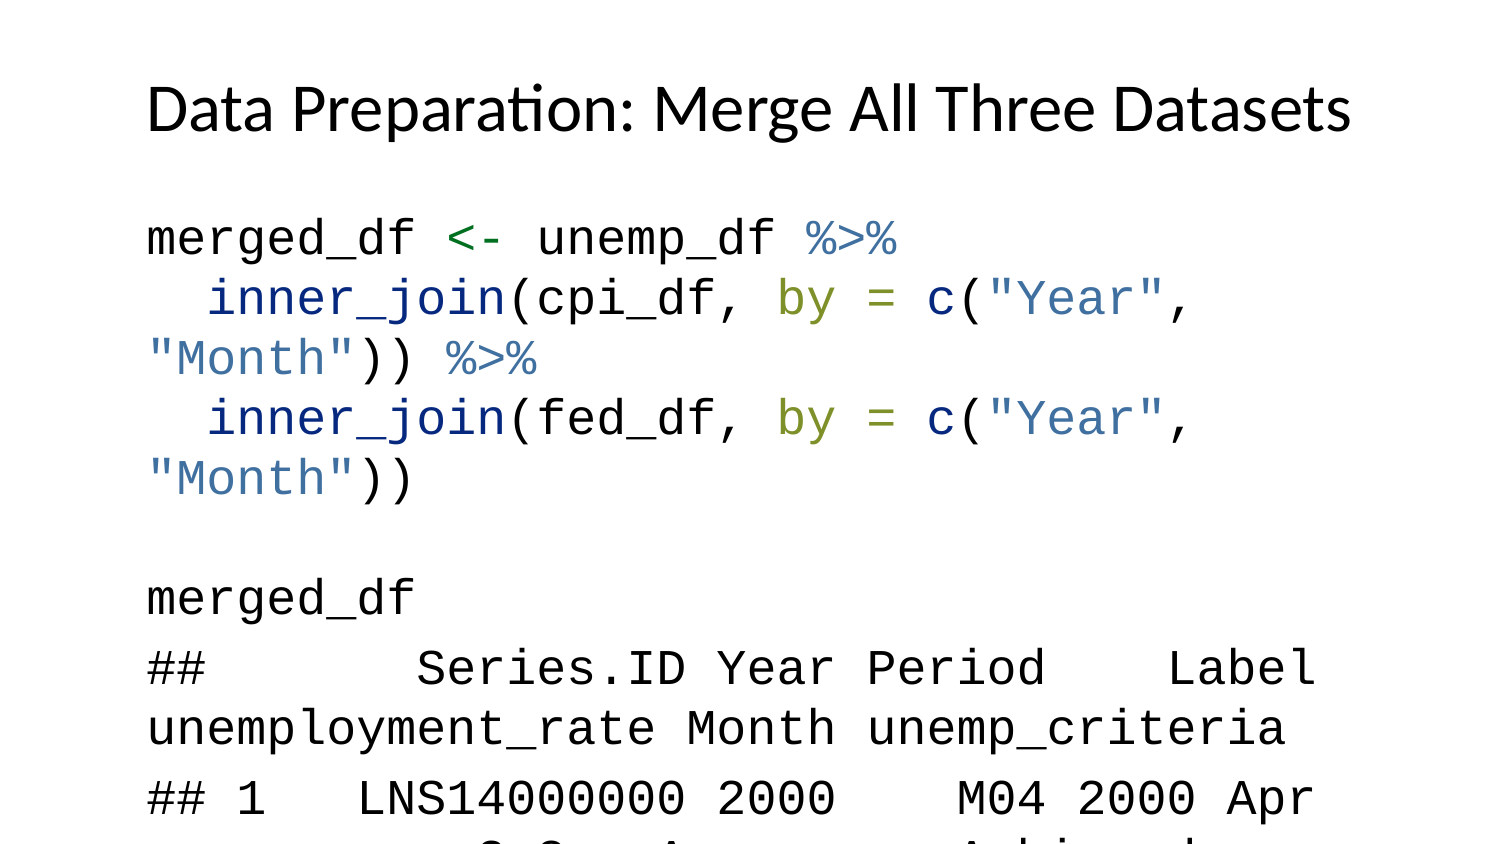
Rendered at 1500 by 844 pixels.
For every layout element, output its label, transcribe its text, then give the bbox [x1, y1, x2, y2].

list merged_df <- unemp_df %>% inner_join(cpi_df, by = c("Year", "Month")) %>% inner_join(fed_df, by = c("Year", "Month")) merged_df ## Series.ID Year Period Label unemployment_rate Month unemp_criteria ## 1 LNS14000000 2000 M04 2000 Apr 3.8 Apr Achieved ## 2 LNS14000000 2000 M08 2000 Aug 4.1 Aug Achieved ## 3 LNS14000000 2000 M12 2000 Dec 3.9 Dec Achieved ## 4 LNS14000000 2000 M02 2000 Feb 4.1 Feb Achieved ## 5 LNS14000000 2000 M01 2000 Jan 4.0 Jan Achieved ## 6 LNS14000000 2000 M07 2000 Jul 4.0 Jul Achieved ## 7 LNS14000000 2000 M06 2000 Jun 4.0 Jun Achieved ## 8 LNS14000000 2000 M03 2000 Mar 4.0 Mar Achieved ## 9 LNS14000000 2000 M05 2000 May 4.0 May Achieved ## 10 LNS14000000 2000 M11 2000 Nov 3.9 Nov Achieved ## 11 LNS14000000 2000 M10 2000 Oct 3.9 Oct Achieved ## 12 LNS14000000 2000 M09 2000 Sep 3.9 Sep Achieved ## 13 LNS14000000 2001 M04 2001 Apr 4.4 Apr Achieved ## 14 LNS14000000 2001 M08 2001 Aug 4.9 Aug Achieved ## 15 LNS14000000 2001 M12 2001 Dec 5.7 Dec Not Achieved ## 16 LNS14000000 2001 M02 2001 Feb 4.2 Feb Achieved ## 17 LNS14000000 2001 M01 2001 Jan 4.2 Jan Achieved ## 18 LNS14000000 2001 M07 2001 Jul 4.6 Jul Achieved ## 19 LNS14000000 2001 M06 2001 Jun 4.5 Jun Achieved ## 20 LNS14000000 2001 M03 2001 Mar 4.3 Mar Achieved ## 21 LNS14000000 2001 M05 2001 May 4.3 May Achieved ## 22 LNS14000000 2001 M11 2001 Nov 5.5 Nov Not Achieved ## 23 LNS14000000 2001 M10 2001 Oct 5.3 Oct Not Achieved ## 24 LNS14000000 2001 M09 2001 Sep 5.0 Sep Achieved ## 25 LNS14000000 2002 M04 2002 Apr 5.9 Apr Not Achieved ## 26 LNS14000000 2002 M08 2002 Aug 5.7 Aug Not Achieved ## 27 LNS14000000 2002 M12 2002 Dec 6.0 Dec Not Achieved ## 28 LNS14000000 2002 M02 2002 Feb 5.7 Feb Not Achieved ## 29 LNS14000000 2002 M01 2002 Jan 5.7 Jan Not Achieved ## 30 LNS14000000 2002 M07 2002 Jul 5.8 Jul Not Achieved ## 31 LNS14000000 2002 M06 2002 Jun 5.8 Jun Not Achieved ## 32 LNS14000000 2002 M03 2002 Mar 5.7 Mar Not Achieved ## 33 LNS14000000 2002 M05 2002 May 5.8 May Not Achieved ## 34 LNS14000000 2002 M11 2002 Nov 5.9 Nov Not Achieved ## 35 LNS14000000 2002 M10 2002 Oct 5.7 Oct Not Achieved ## 36 LNS14000000 2002 M09 2002 Sep 5.7 Sep Not Achieved ## 37 LNS14000000 2003 M04 2003 Apr 6.0 Apr Not Achieved ## 38 LNS14000000 2003 M08 2003 Aug 6.1 Aug Not Achieved ## 39 LNS14000000 2003 M12 2003 Dec 5.7 Dec Not Achieved ## 40 LNS14000000 2003 M02 2003 Feb 5.9 Feb Not Achieved ## 41 LNS14000000 2003 M01 2003 Jan 5.8 Jan Not Achieved ## 42 LNS14000000 2003 M07 2003 Jul 6.2 Jul Not Achieved ## 43 LNS14000000 2003 M06 2003 Jun 6.3 Jun Not Achieved ## 44 LNS14000000 2003 M03 2003 Mar 5.9 Mar Not Achieved ## 45 LNS14000000 2003 M05 2003 May 6.1 May Not Achieved ## 46 LNS14000000 2003 M11 2003 Nov 5.8 Nov Not Achieved ## 47 LNS14000000 2003 M10 2003 Oct 6.0 Oct Not Achieved ## 48 LNS14000000 2003 M09 2003 Sep 6.1 Sep Not Achieved ## 49 LNS14000000 2004 M04 2004 Apr 5.6 Apr Not Achieved ## 50 LNS14000000 2004 M08 2004 Aug 5.4 Aug Not Achieved ## 51 LNS14000000 2004 M12 2004 Dec 5.4 Dec Not Achieved ## 52 LNS14000000 2004 M02 2004 Feb 5.6 Feb Not Achieved ## 53 LNS14000000 2004 M01 2004 Jan 5.7 Jan Not Achieved ## 54 LNS14000000 2004 M07 2004 Jul 5.5 Jul Not Achieved ## 55 LNS14000000 2004 M06 2004 Jun 5.6 Jun Not Achieved ## 56 LNS14000000 2004 M03 2004 Mar 5.8 Mar Not Achieved ## 57 LNS14000000 2004 M05 2004 May 5.6 May Not Achieved ## 58 LNS14000000 2004 M11 2004 Nov 5.4 Nov Not Achieved ## 59 LNS14000000 2004 M10 2004 Oct 5.5 Oct Not Achieved ## 60 LNS14000000 2004 M09 2004 Sep 5.4 Sep Not Achieved ## 61 LNS14000000 2005 M04 2005 Apr 5.2 Apr Not Achieved ## 62 LNS14000000 2005 M08 2005 Aug 4.9 Aug Achieved ## 63 LNS14000000 2005 M12 2005 Dec 4.9 Dec Achieved ## 64 LNS14000000 2005 M02 2005 Feb 5.4 Feb Not Achieved ## 65 LNS14000000 2005 M01 2005 Jan 5.3 Jan Not Achieved ## 66 LNS14000000 2005 M07 2005 Jul 5.0 Jul Achieved ## 67 LNS14000000 2005 M06 2005 Jun 5.0 Jun Achieved ## 68 LNS14000000 2005 M03 2005 Mar 5.2 Mar Not Achieved ## 69 LNS14000000 2005 M05 2005 May 5.1 May Not Achieved ## 70 LNS14000000 2005 M11 2005 Nov 5.0 Nov Achieved ## 71 LNS14000000 2005 M10 2005 Oct 5.0 Oct Achieved ## 72 LNS14000000 2005 M09 2005 Sep 5.0 Sep Achieved ## 73 LNS14000000 2006 M04 2006 Apr 4.7 Apr Achieved ## 74 LNS14000000 2006 M08 2006 Aug 4.7 Aug Achieved ## 75 LNS14000000 2006 M12 2006 Dec 4.4 Dec Achieved ## 76 LNS14000000 2006 M02 2006 Feb 4.8 Feb Achieved ## 77 LNS14000000 2006 M01 2006 Jan 4.7 Jan Achieved ## 78 LNS14000000 2006 M07 2006 Jul 4.7 Jul Achieved ## 79 LNS14000000 2006 M06 2006 Jun 4.6 Jun Achieved ## 80 LNS14000000 2006 M03 2006 Mar 4.7 Mar Achieved ## 81 LNS14000000 2006 M05 2006 May 4.6 May Achieved ## 82 LNS14000000 2006 M11 2006 Nov 4.5 Nov Achieved ## 83 LNS14000000 2006 M10 2006 Oct 4.4 Oct Achieved ## 84 LNS14000000 2006 M09 2006 Sep 4.5 Sep Achieved ## 85 LNS14000000 2007 M04 2007 Apr 4.5 Apr Achieved ## 86 LNS14000000 2007 M08 2007 Aug 4.6 Aug Achieved ## 87 LNS14000000 2007 M12 2007 Dec 5.0 Dec Achieved ## 88 LNS14000000 2007 M02 2007 Feb 4.5 Feb Achieved ## 89 LNS14000000 2007 M01 2007 Jan 4.6 Jan Achieved ## 90 LNS14000000 2007 M07 2007 Jul 4.7 Jul Achieved ## 91 LNS14000000 2007 M06 2007 Jun 4.6 Jun Achieved ## 92 LNS14000000 2007 M03 2007 Mar 4.4 Mar Achieved ## 93 LNS14000000 2007 M05 2007 May 4.4 May Achieved ## 94 LNS14000000 2007 M11 2007 Nov 4.7 Nov Achieved ## 95 LNS14000000 2007 M10 2007 Oct 4.7 Oct Achieved ## 96 LNS14000000 2007 M09 2007 Sep 4.7 Sep Achieved ## 97 LNS14000000 2008 M04 2008 Apr 5.0 Apr Achieved ## 98 LNS14000000 2008 M08 2008 Aug 6.1 Aug Not Achieved ## 99 LNS14000000 2008 M12 2008 Dec 7.3 Dec Not Achieved ## 100 LNS14000000 2008 M02 2008 Feb 4.9 Feb Achieved ## 101 LNS14000000 2008 M01 2008 Jan 5.0 Jan Achieved ## 102 LNS14000000 2008 M07 2008 Jul 5.8 Jul Not Achieved ## 103 LNS14000000 2008 M06 2008 Jun 5.6 Jun Not Achieved ## 104 LNS14000000 2008 M03 2008 Mar 5.1 Mar Not Achieved ## 105 LNS14000000 2008 M05 2008 May 5.4 May Not Achieved ## 106 LNS14000000 2008 M11 2008 Nov 6.8 Nov Not Achieved ## 107 LNS14000000 2008 M10 2008 Oct 6.5 Oct Not Achieved ## 108 LNS14000000 2008 M09 2008 Sep 6.1 Sep Not Achieved ## 109 LNS14000000 2009 M04 2009 Apr 9.0 Apr Not Achieved ## 110 LNS14000000 2009 M08 2009 Aug 9.6 Aug Not Achieved ## 111 LNS14000000 2009 M12 2009 Dec 9.9 Dec Not Achieved ## 112 LNS14000000 2009 M02 2009 Feb 8.3 Feb Not Achieved ## 113 LNS14000000 2009 M01 2009 Jan 7.8 Jan Not Achieved ## 114 LNS14000000 2009 M07 2009 Jul 9.5 Jul Not Achieved ## 115 LNS14000000 2009 M06 2009 Jun 9.5 Jun Not Achieved ## 116 LNS14000000 2009 M03 2009 Mar 8.7 Mar Not Achieved ## 117 LNS14000000 2009 M05 2009 May 9.4 May Not Achieved ## 118 LNS14000000 2009 M11 2009 Nov 9.9 Nov Not Achieved ## 119 LNS14000000 2009 M10 2009 Oct 10.0 Oct Not Achieved ## 120 LNS14000000 2009 M09 2009 Sep 9.8 Sep Not Achieved ## 121 LNS14000000 2010 M04 2010 Apr 9.9 Apr Not Achieved ## 122 LNS14000000 2010 M08 2010 Aug 9.5 Aug Not Achieved ## 123 LNS14000000 2010 M12 2010 Dec 9.3 Dec Not Achieved ## 124 LNS14000000 2010 M02 2010 Feb 9.8 Feb Not Achieved ## 125 LNS14000000 2010 M01 2010 Jan 9.8 Jan Not Achieved ## 126 LNS14000000 2010 M07 2010 Jul 9.4 Jul Not Achieved ## 127 LNS14000000 2010 M06 2010 Jun 9.4 Jun Not Achieved ## 128 LNS14000000 2010 M03 2010 Mar 9.9 Mar Not Achieved ## 129 LNS14000000 2010 M05 2010 May 9.6 May Not Achieved ## 130 LNS14000000 2010 M11 2010 Nov 9.8 Nov Not Achieved ## 131 LNS14000000 2010 M10 2010 Oct 9.4 Oct Not Achieved ## 132 LNS14000000 2010 M09 2010 Sep 9.5 Sep Not Achieved ## 133 LNS14000000 2011 M04 2011 Apr 9.1 Apr Not Achieved ## 134 LNS14000000 2011 M08 2011 Aug 9.0 Aug Not Achieved ## 135 LNS14000000 2011 M12 2011 Dec 8.5 Dec Not Achieved ## 136 LNS14000000 2011 M02 2011 Feb 9.0 Feb Not Achieved ## 137 LNS14000000 2011 M01 2011 Jan 9.1 Jan Not Achieved ## 138 LNS14000000 2011 M07 2011 Jul 9.0 Jul Not Achieved ## 139 LNS14000000 2011 M06 2011 Jun 9.1 Jun Not Achieved ## 140 LNS14000000 2011 M03 2011 Mar 9.0 Mar Not Achieved ## 141 LNS14000000 2011 M05 2011 May 9.0 May Not Achieved ## 142 LNS14000000 2011 M11 2011 Nov 8.6 Nov Not Achieved ## 143 LNS14000000 2011 M10 2011 Oct 8.8 Oct Not Achieved ## 144 LNS14000000 2011 M09 2011 Sep 9.0 Sep Not Achieved ## 145 LNS14000000 2012 M04 2012 Apr 8.2 Apr Not Achieved ## 146 LNS14000000 2012 M08 2012 Aug 8.1 Aug Not Achieved ## 147 LNS14000000 2012 M12 2012 Dec 7.9 Dec Not Achieved ## 148 LNS14000000 2012 M02 2012 Feb 8.3 Feb Not Achieved ## 149 LNS14000000 2012 M01 2012 Jan 8.3 Jan Not Achieved ## 150 LNS14000000 2012 M07 2012 Jul 8.2 Jul Not Achieved ## 151 LNS14000000 2012 M06 2012 Jun 8.2 Jun Not Achieved ## 152 LNS14000000 2012 M03 2012 Mar 8.2 Mar Not Achieved ## 153 LNS14000000 2012 M05 2012 May 8.2 May Not Achieved ## 154 LNS14000000 2012 M11 2012 Nov 7.7 Nov Not Achieved ## 155 LNS14000000 2012 M10 2012 Oct 7.8 Oct Not Achieved ## 156 LNS14000000 2012 M09 2012 Sep 7.8 Sep Not Achieved ## 157 LNS14000000 2013 M04 2013 Apr 7.6 Apr Not Achieved ## 158 LNS14000000 2013 M08 2013 Aug 7.2 Aug Not Achieved ## 159 LNS14000000 2013 M12 2013 Dec 6.7 Dec Not Achieved ## 160 LNS14000000 2013 M02 2013 Feb 7.7 Feb Not Achieved ## 161 LNS14000000 2013 M01 2013 Jan 8.0 Jan Not Achieved ## 162 LNS14000000 2013 M07 2013 Jul 7.3 Jul Not Achieved ## 163 LNS14000000 2013 M06 2013 Jun 7.5 Jun Not Achieved ## 164 LNS14000000 2013 M03 2013 Mar 7.5 Mar Not Achieved ## 165 LNS14000000 2013 M05 2013 May 7.5 May Not Achieved ## 166 LNS14000000 2013 M11 2013 Nov 6.9 Nov Not Achieved ## 167 LNS14000000 2013 M10 2013 Oct 7.2 Oct Not Achieved ## 168 LNS14000000 2013 M09 2013 Sep 7.2 Sep Not Achieved ## 169 LNS14000000 2014 M04 2014 Apr 6.2 Apr Not Achieved ## 170 LNS14000000 2014 M08 2014 Aug 6.1 Aug Not Achieved ## 171 LNS14000000 2014 M12 2014 Dec 5.6 Dec Not Achieved ## 172 LNS14000000 2014 M02 2014 Feb 6.7 Feb Not Achieved ## 173 LNS14000000 2014 M01 2014 Jan 6.6 Jan Not Achieved ## 174 LNS14000000 2014 M07 2014 Jul 6.2 Jul Not Achieved ## 175 LNS14000000 2014 M06 2014 Jun 6.1 Jun Not Achieved ## 176 LNS14000000 2014 M03 2014 Mar 6.7 Mar Not Achieved ## 177 LNS14000000 2014 M05 2014 May 6.3 May Not Achieved ## 178 LNS14000000 2014 M11 2014 Nov 5.8 Nov Not Achieved ## 179 LNS14000000 2014 M10 2014 Oct 5.7 Oct Not Achieved ## 180 LNS14000000 2014 M09 2014 Sep 5.9 Sep Not Achieved ## 181 LNS14000000 2015 M04 2015 Apr 5.4 Apr Not Achieved ## 182 LNS14000000 2015 M08 2015 Aug 5.1 Aug Not Achieved ## 183 LNS14000000 2015 M12 2015 Dec 5.0 Dec Achieved ## 184 LNS14000000 2015 M02 2015 Feb 5.5 Feb Not Achieved ## 185 LNS14000000 2015 M01 2015 Jan 5.7 Jan Not Achieved ## 186 LNS14000000 2015 M07 2015 Jul 5.2 Jul Not Achieved ## 187 LNS14000000 2015 M06 2015 Jun 5.3 Jun Not Achieved ## 188 LNS14000000 2015 M03 2015 Mar 5.4 Mar Not Achieved ## 189 LNS14000000 2015 M05 2015 May 5.6 May Not Achieved ## 190 LNS14000000 2015 M11 2015 Nov 5.1 Nov Not Achieved ## 191 LNS14000000 2015 M10 2015 Oct 5.0 Oct Achieved ## 192 LNS14000000 2015 M09 2015 Sep 5.0 Sep Achieved ## 193 LNS14000000 2016 M04 2016 Apr 5.1 Apr Not Achieved ## 194 LNS14000000 2016 M08 2016 Aug 4.9 Aug Achieved ## 195 LNS14000000 2016 M12 2016 Dec 4.7 Dec Achieved ## 196 LNS14000000 2016 M02 2016 Feb 4.9 Feb Achieved ## 197 LNS14000000 2016 M01 2016 Jan 4.8 Jan Achieved ## 198 LNS14000000 2016 M07 2016 Jul 4.8 Jul Achieved ## 199 LNS14000000 2016 M06 2016 Jun 4.9 Jun Achieved ## 200 LNS14000000 2016 M03 2016 Mar 5.0 Mar Achieved ## 201 LNS14000000 2016 M05 2016 May 4.8 May Achieved ## 202 LNS14000000 2016 M11 2016 Nov 4.7 Nov Achieved ## 203 LNS14000000 2016 M10 2016 Oct 4.9 Oct Achieved ## 204 LNS14000000 2016 M09 2016 Sep 5.0 Sep Achieved ## 205 LNS14000000 2017 M04 2017 Apr 4.4 Apr Achieved ## 206 LNS14000000 2017 M08 2017 Aug 4.4 Aug Achieved ## 207 LNS14000000 2017 M12 2017 Dec 4.1 Dec Achieved ## 208 LNS14000000 2017 M02 2017 Feb 4.6 Feb Achieved ## 209 LNS14000000 2017 M01 2017 Jan 4.7 Jan Achieved ## 210 LNS14000000 2017 M07 2017 Jul 4.3 Jul Achieved ## 211 LNS14000000 2017 M06 2017 Jun 4.3 Jun Achieved ## 212 LNS14000000 2017 M03 2017 Mar 4.4 Mar Achieved ## 213 LNS14000000 2017 M05 2017 May 4.4 May Achieved ## 214 LNS14000000 2017 M11 2017 Nov 4.2 Nov Achieved ## 215 LNS14000000 2017 M10 2017 Oct 4.2 Oct Achieved ## 216 LNS14000000 2017 M09 2017 Sep 4.3 Sep Achieved ## 217 LNS14000000 2018 M04 2018 Apr 4.0 Apr Achieved ## 218 LNS14000000 2018 M08 2018 Aug 3.8 Aug Achieved ## 219 LNS14000000 2018 M12 2018 Dec 3.9 Dec Achieved ## 220 LNS14000000 2018 M02 2018 Feb 4.1 Feb Achieved ## 221 LNS14000000 2018 M01 2018 Jan 4.0 Jan Achieved ## 222 LNS14000000 2018 M07 2018 Jul 3.8 Jul Achieved ## 223 LNS14000000 2018 M06 2018 Jun 4.0 Jun Achieved ## 224 LNS14000000 2018 M03 2018 Mar 4.0 Mar Achieved ## 225 LNS14000000 2018 M05 2018 May 3.8 May Achieved ## 226 LNS14000000 2018 M11 2018 Nov 3.8 Nov Achieved ## 227 LNS14000000 2018 M10 2018 Oct 3.8 Oct Achieved ## 228 LNS14000000 2018 M09 2018 Sep 3.7 Sep Achieved ## 229 LNS14000000 2019 M04 2019 Apr 3.7 Apr Achieved ## 230 LNS14000000 2019 M08 2019 Aug 3.6 Aug Achieved ## 231 LNS14000000 2019 M12 2019 Dec 3.6 Dec Achieved ## 232 LNS14000000 2019 M02 2019 Feb 3.8 Feb Achieved ## 233 LNS14000000 2019 M01 2019 Jan 4.0 Jan Achieved ## 234 LNS14000000 2019 M07 2019 Jul 3.7 Jul Achieved ## 235 LNS14000000 2019 M06 2019 Jun 3.6 Jun Achieved ## 236 LNS14000000 2019 M03 2019 Mar 3.8 Mar Achieved ## 237 LNS14000000 2019 M05 2019 May 3.6 May Achieved ## 238 LNS14000000 2019 M11 2019 Nov 3.6 Nov Achieved ## 239 LNS14000000 2019 M10 2019 Oct 3.6 Oct Achieved ## 240 LNS14000000 2019 M09 2019 Sep 3.5 Sep Achieved ## 241 LNS14000000 2020 M04 2020 Apr 14.8 Apr Not Achieved ## 242 LNS14000000 2020 M08 2020 Aug 8.4 Aug Not Achieved ## 243 LNS14000000 2020 M12 2020 Dec 6.7 Dec Not Achieved ## 244 LNS14000000 2020 M02 2020 Feb 3.5 Feb Achieved ## 245 LNS14000000 2020 M01 2020 Jan 3.6 Jan Achieved ## 246 LNS14000000 2020 M07 2020 Jul 10.2 Jul Not Achieved ## 247 LNS14000000 2020 M06 2020 Jun 11.0 Jun Not Achieved ## 248 LNS14000000 2020 M03 2020 Mar 4.4 Mar Achieved ## 249 LNS14000000 2020 M05 2020 May 13.2 May Not Achieved ## 250 LNS14000000 2020 M11 2020 Nov 6.7 Nov Not Achieved ## 251 LNS14000000 2020 M10 2020 Oct 6.9 Oct Not Achieved ## 252 LNS14000000 2020 M09 2020 Sep 7.8 Sep Not Achieved ## 253 LNS14000000 2021 M04 2021 Apr 6.1 Apr Not Achieved ## 254 LNS14000000 2021 M08 2021 Aug 5.1 Aug Not Achieved ## 255 LNS14000000 2021 M12 2021 Dec 3.9 Dec Achieved ## 256 LNS14000000 2021 M02 2021 Feb 6.2 Feb Not Achieved ## 257 LNS14000000 2021 M01 2021 Jan 6.4 Jan Not Achieved ## 258 LNS14000000 2021 M07 2021 Jul 5.4 Jul Not Achieved ## 259 LNS14000000 2021 M06 2021 Jun 5.9 Jun Not Achieved ## 260 LNS14000000 2021 M03 2021 Mar 6.1 Mar Not Achieved ## 261 LNS14000000 2021 M05 2021 May 5.8 May Not Achieved ## 262 LNS14000000 2021 M11 2021 Nov 4.2 Nov Achieved ## 263 LNS14000000 2021 M10 2021 Oct 4.5 Oct Achieved ## 264 LNS14000000 2021 M09 2021 Sep 4.7 Sep Achieved ## 265 LNS14000000 2022 M04 2022 Apr 3.7 Apr Achieved ## 266 LNS14000000 2022 M08 2022 Aug 3.6 Aug Achieved ## 267 LNS14000000 2022 M12 2022 Dec 3.5 Dec Achieved ## 268 LNS14000000 2022 M02 2022 Feb 3.8 Feb Achieved ## 269 LNS14000000 2022 M01 2022 Jan 4.0 Jan Achieved ## 270 LNS14000000 2022 M07 2022 Jul 3.5 Jul Achieved ## 271 LNS14000000 2022 M06 2022 Jun 3.6 Jun Achieved ## 272 LNS14000000 2022 M03 2022 Mar 3.7 Mar Achieved ## 273 LNS14000000 2022 M05 2022 May 3.6 May Achieved ## 274 LNS14000000 2022 M11 2022 Nov 3.6 Nov Achieved ## 275 LNS14000000 2022 M10 2022 Oct 3.6 Oct Achieved ## 276 LNS14000000 2022 M09 2022 Sep 3.5 Sep Achieved ## 277 LNS14000000 2023 M04 2023 Apr 3.4 Apr Achieved ## 278 LNS14000000 2023 M08 2023 Aug 3.7 Aug Achieved ## 279 LNS14000000 2023 M12 2023 Dec 3.8 Dec Achieved ## 280 LNS14000000 2023 M02 2023 Feb 3.6 Feb Achieved ## 281 LNS14000000 2023 M01 2023 Jan 3.5 Jan Achieved ## 282 LNS14000000 2023 M07 2023 Jul 3.5 Jul Achieved ## 283 LNS14000000 2023 M06 2023 Jun 3.6 Jun Achieved ## 284 LNS14000000 2023 M03 2023 Mar 3.5 Mar Achieved ## 285 LNS14000000 2023 M05 2023 May 3.6 May Achieved ## 286 LNS14000000 2023 M11 2023 Nov 3.7 Nov Achieved ## 287 LNS14000000 2023 M10 2023 Oct 3.9 Oct Achieved ## 288 LNS14000000 2023 M09 2023 Sep 3.8 Sep Achieved ## 289 LNS14000000 2024 M04 2024 Apr 3.9 Apr Achieved ## 290 LNS14000000 2024 M08 2024 Aug 4.2 Aug Achieved ## 291 LNS14000000 2024 M12 2024 Dec 4.1 Dec Achieved ## 292 LNS14000000 2024 M02 2024 Feb 3.9 Feb Achieved ## 293 LNS14000000 2024 M01 2024 Jan 3.7 Jan Achieved ## 294 LNS14000000 2024 M07 2024 Jul 4.2 Jul Achieved ## 295 LNS14000000 2024 M06 2024 Jun 4.1 Jun Achieved ## 296 LNS14000000 2024 M03 2024 Mar 3.9 Mar Achieved ## 297 LNS14000000 2024 M05 2024 May 4.0 May Achieved ## 298 LNS14000000 2024 M11 2024 Nov 4.2 Nov Achieved ## 299 LNS14000000 2024 M10 2024 Oct 4.1 Oct Achieved ## 300 LNS14000000 2024 M09 2024 Sep 4.1 Sep Achieved ## CPI inflation_rate inflation_criteria observation_date fed_fund_rate ## 1 171.300 3.07 Not Achieved 2000-04-01 6.02 ## 2 172.800 3.41 Not Achieved 2000-08-01 6.50 ## 3 174.000 3.39 Not Achieved 2000-12-01 6.40 ## 4 169.800 3.22 Not Achieved 2000-02-01 5.73 ## 5 168.800 2.74 Not Achieved 2000-01-01 5.45 ## 6 172.800 3.66 Not Achieved 2000-07-01 6.54 ## 7 172.400 3.73 Not Achieved 2000-06-01 6.53 ## 8 171.200 3.76 Not Achieved 2000-03-01 5.85 ## 9 171.500 3.19 Not Achieved 2000-05-01 6.27 ## 10 174.100 3.45 Not Achieved 2000-11-01 6.51 ## 11 174.000 3.45 Not Achieved 2000-10-01 6.51 ## 12 173.700 3.45 Not Achieved 2000-09-01 6.52 ## 13 176.900 3.27 Not Achieved 2001-04-01 4.80 ## 14 177.500 2.72 Not Achieved 2001-08-01 3.65 ## 15 176.700 1.55 Achieved 2001-12-01 1.82 ## 16 175.800 3.53 Not Achieved 2001-02-01 5.49 ## 17 175.100 3.73 Not Achieved 2001-01-01 5.98 ## 18 177.500 2.72 Not Achieved 2001-07-01 3.77 ## 19 178.000 3.25 Not Achieved 2001-06-01 3.97 ## 20 176.200 2.92 Not Achieved 2001-03-01 5.31 ## 21 177.700 3.62 Not Achieved 2001-05-01 4.21 ## 22 177.400 1.90 Achieved 2001-11-01 2.09 ## 23 177.700 2.13 Not Achieved 2001-10-01 2.49 ## 24 178.300 2.65 Not Achieved 2001-09-01 3.07 ## 25 179.800 1.64 Achieved 2002-04-01 1.75 ## 26 180.700 1.80 Achieved 2002-08-01 1.74 ## 27 180.900 2.38 Not Achieved 2002-12-01 1.24 ## 28 177.800 1.14 Achieved 2002-02-01 1.74 ## 29 177.100 1.14 Achieved 2002-01-01 1.73 ## 30 180.100 1.46 Achieved 2002-07-01 1.73 ## 31 179.900 1.07 Achieved 2002-06-01 1.75 ## 32 178.800 1.48 Achieved 2002-03-01 1.73 ## 33 179.800 1.18 Achieved 2002-05-01 1.75 ## 34 181.300 2.20 Not Achieved 2002-11-01 1.34 ## 35 181.300 2.03 Not Achieved 2002-10-01 1.75 ## 36 181.000 1.51 Achieved 2002-09-01 1.75 ## 37 183.800 2.22 Not Achieved 2003-04-01 1.26 ## 38 184.600 2.16 Not Achieved 2003-08-01 1.03 ## 39 184.300 1.88 Achieved 2003-12-01 0.98 ## 40 183.100 2.98 Not Achieved 2003-02-01 1.26 ## 41 181.700 2.60 Not Achieved 2003-01-01 1.24 ## 42 183.900 2.11 Not Achieved 2003-07-01 1.01 ## 43 183.700 2.11 Not Achieved 2003-06-01 1.22 ## 44 184.200 3.02 Not Achieved 2003-03-01 1.25 ## 45 183.500 2.06 Not Achieved 2003-05-01 1.26 ## 46 184.500 1.77 Achieved 2003-11-01 1.00 ## 47 185.000 2.04 Not Achieved 2003-10-01 1.01 ## 48 185.200 2.32 Not Achieved 2003-09-01 1.01 ## 49 188.000 2.29 Not Achieved 2004-04-01 1.00 ## 50 189.500 2.65 Not Achieved 2004-08-01 1.43 ## 51 190.300 3.26 Not Achieved 2004-12-01 2.16 ## 52 186.200 1.69 Achieved 2004-02-01 1.01 ## 53 185.200 1.93 Achieved 2004-01-01 1.00 ## 54 189.400 2.99 Not Achieved 2004-07-01 1.26 ## 55 189.700 3.27 Not Achieved 2004-06-01 1.03 ## 56 187.400 1.74 Achieved 2004-03-01 1.00 ## 57 189.100 3.05 Not Achieved 2004-05-01 1.00 ## 58 191.000 3.52 Not Achieved 2004-11-01 1.93 ## 59 190.900 3.19 Not Achieved 2004-10-01 1.76 ## 60 189.900 2.54 Not Achieved 2004-09-01 1.61 ## 61 194.600 3.51 Not Achieved 2005-04-01 2.79 ## 62 196.400 3.64 Not Achieved 2005-08-01 3.50 ## 63 196.800 3.42 Not Achieved 2005-12-01 4.16 ## 64 191.800 3.01 Not Achieved 2005-02-01 2.50 ## 65 190.700 2.97 Not Achieved 2005-01-01 2.28 ## 66 195.400 3.17 Not Achieved 2005-07-01 3.26 ## 67 194.500 2.53 Not Achieved 2005-06-01 3.04 ## 68 193.300 3.15 Not Achieved 2005-03-01 2.63 ## 69 194.400 2.80 Not Achieved 2005-05-01 3.00 ## 70 197.600 3.46 Not Achieved 2005-11-01 4.00 ## 71 199.200 4.35 Not Achieved 2005-10-01 3.78 ## 72 198.800 4.69 Not Achieved 2005-09-01 3.62 ## 73 201.500 3.55 Not Achieved 2006-04-01 4.79 ## 74 203.900 3.82 Not Achieved 2006-08-01 5.25 ## 75 201.800 2.54 Not Achieved 2006-12-01 5.24 ## 76 198.700 3.60 Not Achieved 2006-02-01 4.49 ## 77 198.300 3.99 Not Achieved 2006-01-01 4.29 ## 78 203.500 4.15 Not Achieved 2006-07-01 5.24 ## 79 202.900 4.32 Not Achieved 2006-06-01 4.99 ## 80 199.800 3.36 Not Achieved 2006-03-01 4.59 ## 81 202.500 4.17 Not Achieved 2006-05-01 4.94 ## 82 201.500 1.97 Achieved 2006-11-01 5.25 ## 83 201.800 1.31 Achieved 2006-10-01 5.25 ## 84 202.900 2.06 Not Achieved 2006-09-01 5.25 ## 85 206.686 2.57 Not Achieved 2007-04-01 5.25 ## 86 207.917 1.97 Achieved 2007-08-01 5.02 ## 87 210.036 4.08 Not Achieved 2007-12-01 4.24 ## 88 203.499 2.42 Not Achieved 2007-02-01 5.26 ## 89 202.416 2.08 Not Achieved 2007-01-01 5.25 ## 90 208.299 2.36 Not Achieved 2007-07-01 5.26 ## 91 208.352 2.69 Not Achieved 2007-06-01 5.25 ## 92 205.352 2.78 Not Achieved 2007-03-01 5.26 ## 93 207.949 2.69 Not Achieved 2007-05-01 5.25 ## 94 210.177 4.31 Not Achieved 2007-11-01 4.49 ## 95 208.936 3.54 Not Achieved 2007-10-01 4.76 ## 96 208.490 2.76 Not Achieved 2007-09-01 4.94 ## 97 214.823 3.94 Not Achieved 2008-04-01 2.28 ## 98 219.086 5.37 Not Achieved 2008-08-01 2.00 ## 99 210.228 0.09 Achieved 2008-12-01 0.16 ## 100 211.693 4.03 Not Achieved 2008-02-01 2.98 ## 101 211.080 4.28 Not Achieved 2008-01-01 3.94 ## 102 219.964 5.60 Not Achieved 2008-07-01 2.01 ## 103 218.815 5.02 Not Achieved 2008-06-01 2.00 ## 104 213.528 3.98 Not Achieved 2008-03-01 2.61 ## 105 216.632 4.18 Not Achieved 2008-05-01 1.98 ## 106 212.425 1.07 Achieved 2008-11-01 0.39 ## 107 216.573 3.66 Not Achieved 2008-10-01 0.97 ## 108 218.783 4.94 Not Achieved 2008-09-01 1.81 ## 109 213.240 -0.74 Achieved 2009-04-01 0.15 ## 110 215.834 -1.48 Achieved 2009-08-01 0.16 ## 111 215.949 2.72 Not Achieved 2009-12-01 0.12 ## 112 212.193 0.24 Achieved 2009-02-01 0.22 ## 113 211.143 0.03 Achieved 2009-01-01 0.15 ## 114 215.351 -2.10 Achieved 2009-07-01 0.16 ## 115 215.693 -1.43 Achieved 2009-06-01 0.21 ## 116 212.709 -0.38 Achieved 2009-03-01 0.18 ## 117 213.856 -1.28 Achieved 2009-05-01 0.18 ## 118 216.330 1.84 Achieved 2009-11-01 0.12 ## 119 216.177 -0.18 Achieved 2009-10-01 0.12 ## 120 215.969 -1.29 Achieved 2009-09-01 0.15 ## 121 218.009 2.24 Not Achieved 2010-04-01 0.20 ## 122 218.312 1.15 Achieved 2010-08-01 0.19 ## 123 219.179 1.50 Achieved 2010-12-01 0.18 ## 124 216.741 2.14 Not Achieved 2010-02-01 0.13 ## 125 216.687 2.63 Not Achieved 2010-01-01 0.11 ## 126 218.011 1.24 Achieved 2010-07-01 0.18 ## 127 217.965 1.05 Achieved 2010-06-01 0.18 ## 128 217.631 2.31 Not Achieved 2010-03-01 0.16 ## 129 218.178 2.02 Not Achieved 2010-05-01 0.20 ## 130 218.803 1.14 Achieved 2010-11-01 0.19 ## 131 218.711 1.17 Achieved 2010-10-01 0.19 ## 132 218.439 1.14 Achieved 2010-09-01 0.19 ## 133 224.906 3.16 Not Achieved 2011-04-01 0.10 ## 134 226.545 3.77 Not Achieved 2011-08-01 0.10 ## 135 225.672 2.96 Not Achieved 2011-12-01 0.07 ## 136 221.309 2.11 Not Achieved 2011-02-01 0.16 ## 137 220.223 1.63 Achieved 2011-01-01 0.17 ## 138 225.922 3.63 Not Achieved 2011-07-01 0.07 ## 139 225.722 3.56 Not Achieved 2011-06-01 0.09 ## 140 223.467 2.68 Not Achieved 2011-03-01 0.14 ## 141 225.964 3.57 Not Achieved 2011-05-01 0.09 ## 142 226.230 3.39 Not Achieved 2011-11-01 0.08 ## 143 226.421 3.53 Not Achieved 2011-10-01 0.07 ## 144 226.889 3.87 Not Achieved 2011-09-01 0.08 ## 145 230.085 2.30 Not Achieved 2012-04-01 0.14 ## 146 230.379 1.69 Achieved 2012-08-01 0.13 ## 147 229.601 1.74 Achieved 2012-12-01 0.16 ## 148 227.663 2.87 Not Achieved 2012-02-01 0.10 ## 149 226.665 2.93 Not Achieved 2012-01-01 0.08 ## 150 229.104 1.41 Achieved 2012-07-01 0.16 ## 151 229.478 1.66 Achieved 2012-06-01 0.16 ## 152 229.392 2.65 Not Achieved 2012-03-01 0.13 ## 153 229.815 1.70 Achieved 2012-05-01 0.16 ## 154 230.221 1.76 Achieved 2012-11-01 0.16 ## 155 231.317 2.16 Not Achieved 2012-10-01 0.16 ## 156 231.407 1.99 Achieved 2012-09-01 0.14 ## 157 232.531 1.06 Achieved 2013-04-01 0.15 ## 158 233.877 1.52 Achieved 2013-08-01 0.08 ## 159 233.049 1.50 Achieved 2013-12-01 0.09 ## 160 232.166 1.98 Achieved 2013-02-01 0.15 ## 161 230.280 1.59 Achieved 2013-01-01 0.14 ## 162 233.596 1.96 Achieved 2013-07-01 0.09 ## 163 233.504 1.75 Achieved 2013-06-01 0.09 ## 164 232.773 1.47 Achieved 2013-03-01 0.14 ## 165 232.945 1.36 Achieved 2013-05-01 0.11 ## 166 233.069 1.24 Achieved 2013-11-01 0.08 ## 167 233.546 0.96 Achieved 2013-10-01 0.09 ## 168 234.149 1.18 Achieved 2013-09-01 0.08 ## 169 237.072 1.95 Achieved 2014-04-01 0.09 ## 170 237.852 1.70 Achieved 2014-08-01 0.09 ## 171 234.812 0.76 Achieved 2014-12-01 0.12 ## 172 234.781 1.13 Achieved 2014-02-01 0.07 ## 173 233.916 1.58 Achieved 2014-01-01 0.07 ## 174 238.250 1.99 Achieved 2014-07-01 0.09 ## 175 238.343 2.07 Not Achieved 2014-06-01 0.10 ## 176 236.293 1.51 Achieved 2014-03-01 0.08 ## 177 237.900 2.13 Not Achieved 2014-05-01 0.09 ## 178 236.151 1.32 Achieved 2014-11-01 0.09 ## 179 237.433 1.66 Achieved 2014-10-01 0.09 ## 180 238.031 1.66 Achieved 2014-09-01 0.09 ## 181 236.599 -0.20 Achieved 2015-04-01 0.12 ## 182 238.316 0.20 Achieved 2015-08-01 0.14 ## 183 236.525 0.73 Achieved 2015-12-01 0.24 ## 184 234.722 -0.03 Achieved 2015-02-01 0.11 ## 185 233.707 -0.09 Achieved 2015-01-01 0.11 ## 186 238.654 0.17 Achieved 2015-07-01 0.13 ## 187 238.638 0.12 Achieved 2015-06-01 0.13 ## 188 236.119 -0.07 Achieved 2015-03-01 0.11 ## 189 237.805 -0.04 Achieved 2015-05-01 0.12 ## 190 237.336 0.50 Achieved 2015-11-01 0.12 ## 191 237.838 0.17 Achieved 2015-10-01 0.12 ## 192 237.945 -0.04 Achieved 2015-09-01 0.14 ## 193 239.261 1.13 Achieved 2016-04-01 0.37 ## 194 240.849 1.06 Achieved 2016-08-01 0.40 ## 195 241.432 2.07 Not Achieved 2016-12-01 0.54 ## 196 237.111 1.02 Achieved 2016-02-01 0.38 ## 197 236.916 1.37 Achieved 2016-01-01 0.34 ## 198 240.628 0.83 Achieved 2016-07-01 0.39 ## 199 241.018 1.00 Achieved 2016-06-01 0.38 ## 200 238.132 0.85 Achieved 2016-03-01 0.36 ## 201 240.229 1.02 Achieved 2016-05-01 0.37 ## 202 241.353 1.69 Achieved 2016-11-01 0.41 ## 203 241.729 1.64 Achieved 2016-10-01 0.40 ## 204 241.428 1.46 Achieved 2016-09-01 0.40 ## 205 244.524 2.20 Not Achieved 2017-04-01 0.90 ## 206 245.519 1.94 Achieved 2017-08-01 1.16 ## 207 246.524 2.11 Not Achieved 2017-12-01 1.30 ## 208 243.603 2.74 Not Achieved 2017-02-01 0.66 ## 209 242.839 2.50 Not Achieved 2017-01-01 0.65 ## 210 244.786 1.73 Achieved 2017-07-01 1.15 ## 211 244.955 1.63 Achieved 2017-06-01 1.04 ## 212 243.801 2.38 Not Achieved 2017-03-01 0.79 ## 213 244.733 1.87 Achieved 2017-05-01 0.91 ## 214 246.669 2.20 Not Achieved 2017-11-01 1.16 ## 215 246.663 2.04 Not Achieved 2017-10-01 1.15 ## 216 246.819 2.23 Not Achieved 2017-09-01 1.15 ## 217 250.546 2.46 Not Achieved 2018-04-01 1.69 ## 218 252.146 2.70 Not Achieved 2018-08-01 1.91 ## 219 251.233 1.91 Achieved 2018-12-01 2.27 ## 220 248.991 2.21 Not Achieved 2018-02-01 1.42 ## 221 247.867 2.07 Not Achieved 2018-01-01 1.41 ## 222 252.006 2.95 Not Achieved 2018-07-01 1.91 ## 223 251.989 2.87 Not Achieved 2018-06-01 1.82 ## 224 249.554 2.36 Not Achieved 2018-03-01 1.51 ## 225 251.588 2.80 Not Achieved 2018-05-01 1.70 ## 226 252.038 2.18 Not Achieved 2018-11-01 2.20 ## 227 252.885 2.52 Not Achieved 2018-10-01 2.19 ## 228 252.439 2.28 Not Achieved 2018-09-01 1.95 ## 229 255.548 2.00 Achieved 2019-04-01 2.42 ## 230 256.558 1.75 Achieved 2019-08-01 2.13 ## 231 256.974 2.29 Not Achieved 2019-12-01 1.55 ## 232 252.776 1.52 Achieved 2019-02-01 2.40 ## 233 251.712 1.55 Achieved 2019-01-01 2.40 ## 234 256.571 1.81 Achieved 2019-07-01 2.40 ## 235 256.143 1.65 Achieved 2019-06-01 2.38 ## 236 254.202 1.86 Achieved 2019-03-01 2.41 ## 237 256.092 1.79 Achieved 2019-05-01 2.39 ## 238 257.208 2.05 Not Achieved 2019-11-01 1.55 ## 239 257.346 1.76 Achieved 2019-10-01 1.83 ## 240 256.759 1.71 Achieved 2019-09-01 2.04 ## 241 256.389 0.33 Achieved 2020-04-01 0.05 ## 242 259.918 1.31 Achieved 2020-08-01 0.10 ## 243 260.474 1.36 Achieved 2020-12-01 0.09 ## 244 258.678 2.33 Not Achieved 2020-02-01 1.58 ## 245 257.971 2.49 Not Achieved 2020-01-01 1.55 ## 246 259.101 0.99 Achieved 2020-07-01 0.09 ## 247 257.797 0.65 Achieved 2020-06-01 0.08 ## 248 258.115 1.54 Achieved 2020-03-01 0.65 ## 249 256.394 0.12 Achieved 2020-05-01 0.05 ## 250 260.229 1.17 Achieved 2020-11-01 0.09 ## 251 260.388 1.18 Achieved 2020-10-01 0.09 ## 252 260.280 1.37 Achieved 2020-09-01 0.09 ## 253 267.054 4.16 Not Achieved 2021-04-01 0.07 ## 254 273.567 5.25 Not Achieved 2021-08-01 0.09 ## 255 278.802 7.04 Not Achieved 2021-12-01 0.08 ## 256 263.014 1.68 Achieved 2021-02-01 0.08 ## 257 261.582 1.40 Achieved 2021-01-01 0.09 ## 258 273.003 5.37 Not Achieved 2021-07-01 0.10 ## 259 271.696 5.39 Not Achieved 2021-06-01 0.08 ## 260 264.877 2.62 Not Achieved 2021-03-01 0.07 ## 261 269.195 4.99 Not Achieved 2021-05-01 0.06 ## 262 277.948 6.81 Not Achieved 2021-11-01 0.08 ## 263 276.589 6.22 Not Achieved 2021-10-01 0.08 ## 264 274.310 5.39 Not Achieved 2021-09-01 0.08 ## 265 289.109 8.26 Not Achieved 2022-04-01 0.33 ## 266 296.171 8.26 Not Achieved 2022-08-01 2.33 ## 267 296.797 6.45 Not Achieved 2022-12-01 4.10 ## 268 283.716 7.87 Not Achieved 2022-02-01 0.08 ## 269 281.148 7.48 Not Achieved 2022-01-01 0.08 ## 270 296.276 8.52 Not Achieved 2022-07-01 1.68 ## 271 296.311 9.06 Not Achieved 2022-06-01 1.21 ## 272 287.504 8.54 Not Achieved 2022-03-01 0.20 ## 273 292.296 8.58 Not Achieved 2022-05-01 0.77 ## 274 297.711 7.11 Not Achieved 2022-11-01 3.78 ## 275 298.012 7.75 Not Achieved 2022-10-01 3.08 ## 276 296.808 8.20 Not Achieved 2022-09-01 2.56 ## 277 303.363 4.93 Not Achieved 2023-04-01 4.83 ## 278 307.026 3.67 Not Achieved 2023-08-01 5.33 ## 279 306.746 3.35 Not Achieved 2023-12-01 5.33 ## 280 300.840 6.04 Not Achieved 2023-02-01 4.57 ## 281 299.170 6.41 Not Achieved 2023-01-01 4.33 ## 282 305.691 3.18 Not Achieved 2023-07-01 5.12 ## 283 305.109 2.97 Not Achieved 2023-06-01 5.08 ## 284 301.836 4.98 Not Achieved 2023-03-01 4.65 ## 285 304.127 4.05 Not Achieved 2023-05-01 5.06 ## 286 307.051 3.14 Not Achieved 2023-11-01 5.33 ## 287 307.671 3.24 Not Achieved 2023-10-01 5.33 ## 288 307.789 3.70 Not Achieved 2023-09-01 5.33 ## 289 313.548 3.36 Not Achieved 2024-04-01 5.33 ## 290 314.796 2.53 Not Achieved 2024-08-01 5.33 ## 291 315.605 2.89 Not Achieved 2024-12-01 4.48 ## 292 310.326 3.15 Not Achieved 2024-02-01 5.33 ## 293 308.417 3.09 Not Achieved 2024-01-01 5.33 ## 294 314.540 2.89 Not Achieved 2024-07-01 5.33 ## 295 314.175 2.97 Not Achieved 2024-06-01 5.33 ## 296 312.332 3.48 Not Achieved 2024-03-01 5.33 ## 297 314.069 3.27 Not Achieved 2024-05-01 5.33 ## 298 315.493 2.75 Not Achieved 2024-11-01 4.64 ## 299 315.664 2.60 Not Achieved 2024-10-01 4.83 ## 300 315.301 2.44 Not Achieved 2024-09-01 5.13 [75, 196, 1425, 754]
title Data Preparation: Merge All Three Datasets [75, 33, 1425, 175]
